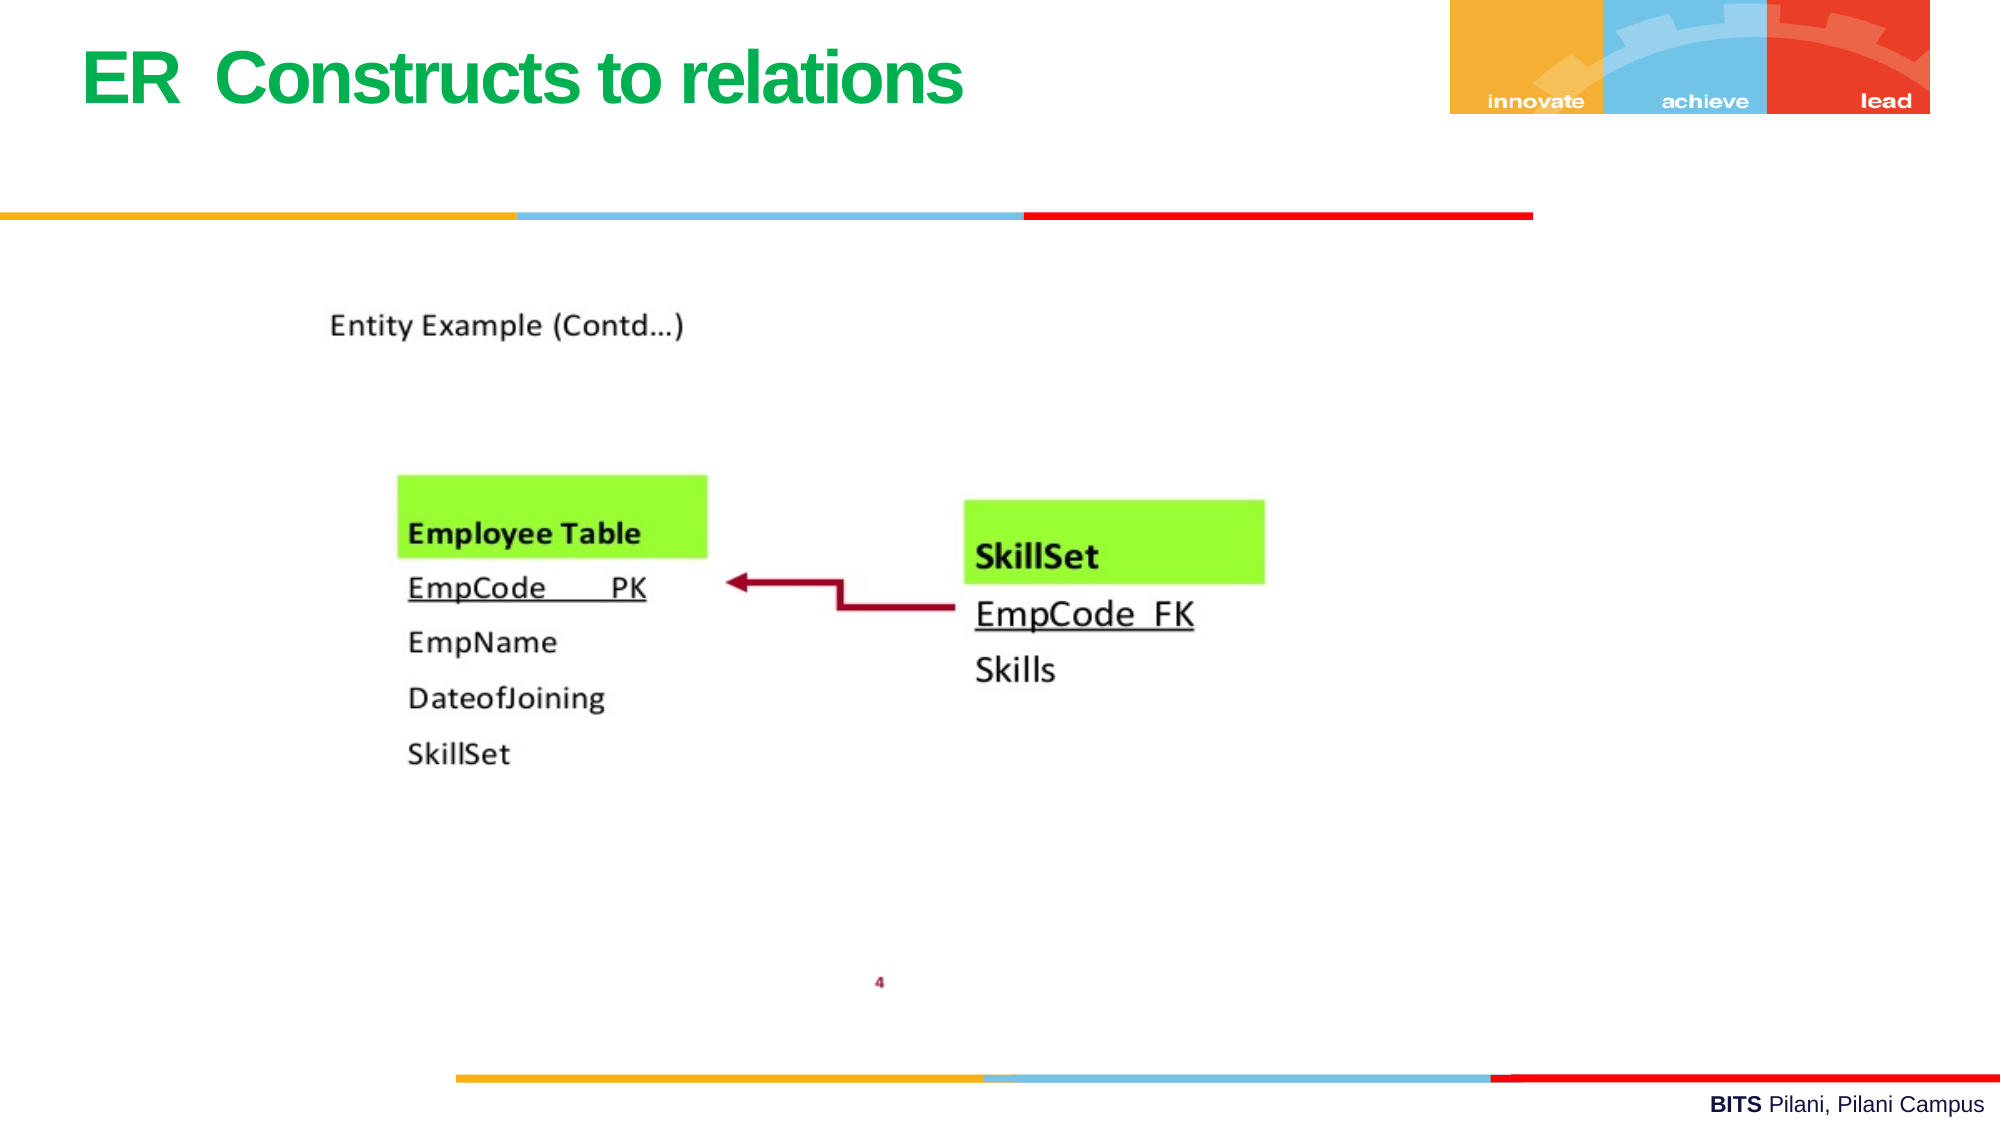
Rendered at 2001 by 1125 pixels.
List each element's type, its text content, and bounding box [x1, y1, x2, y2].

list ER Constructs to relations [66, 24, 1450, 213]
picture [1449, 0, 1930, 114]
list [283, 269, 1345, 1013]
